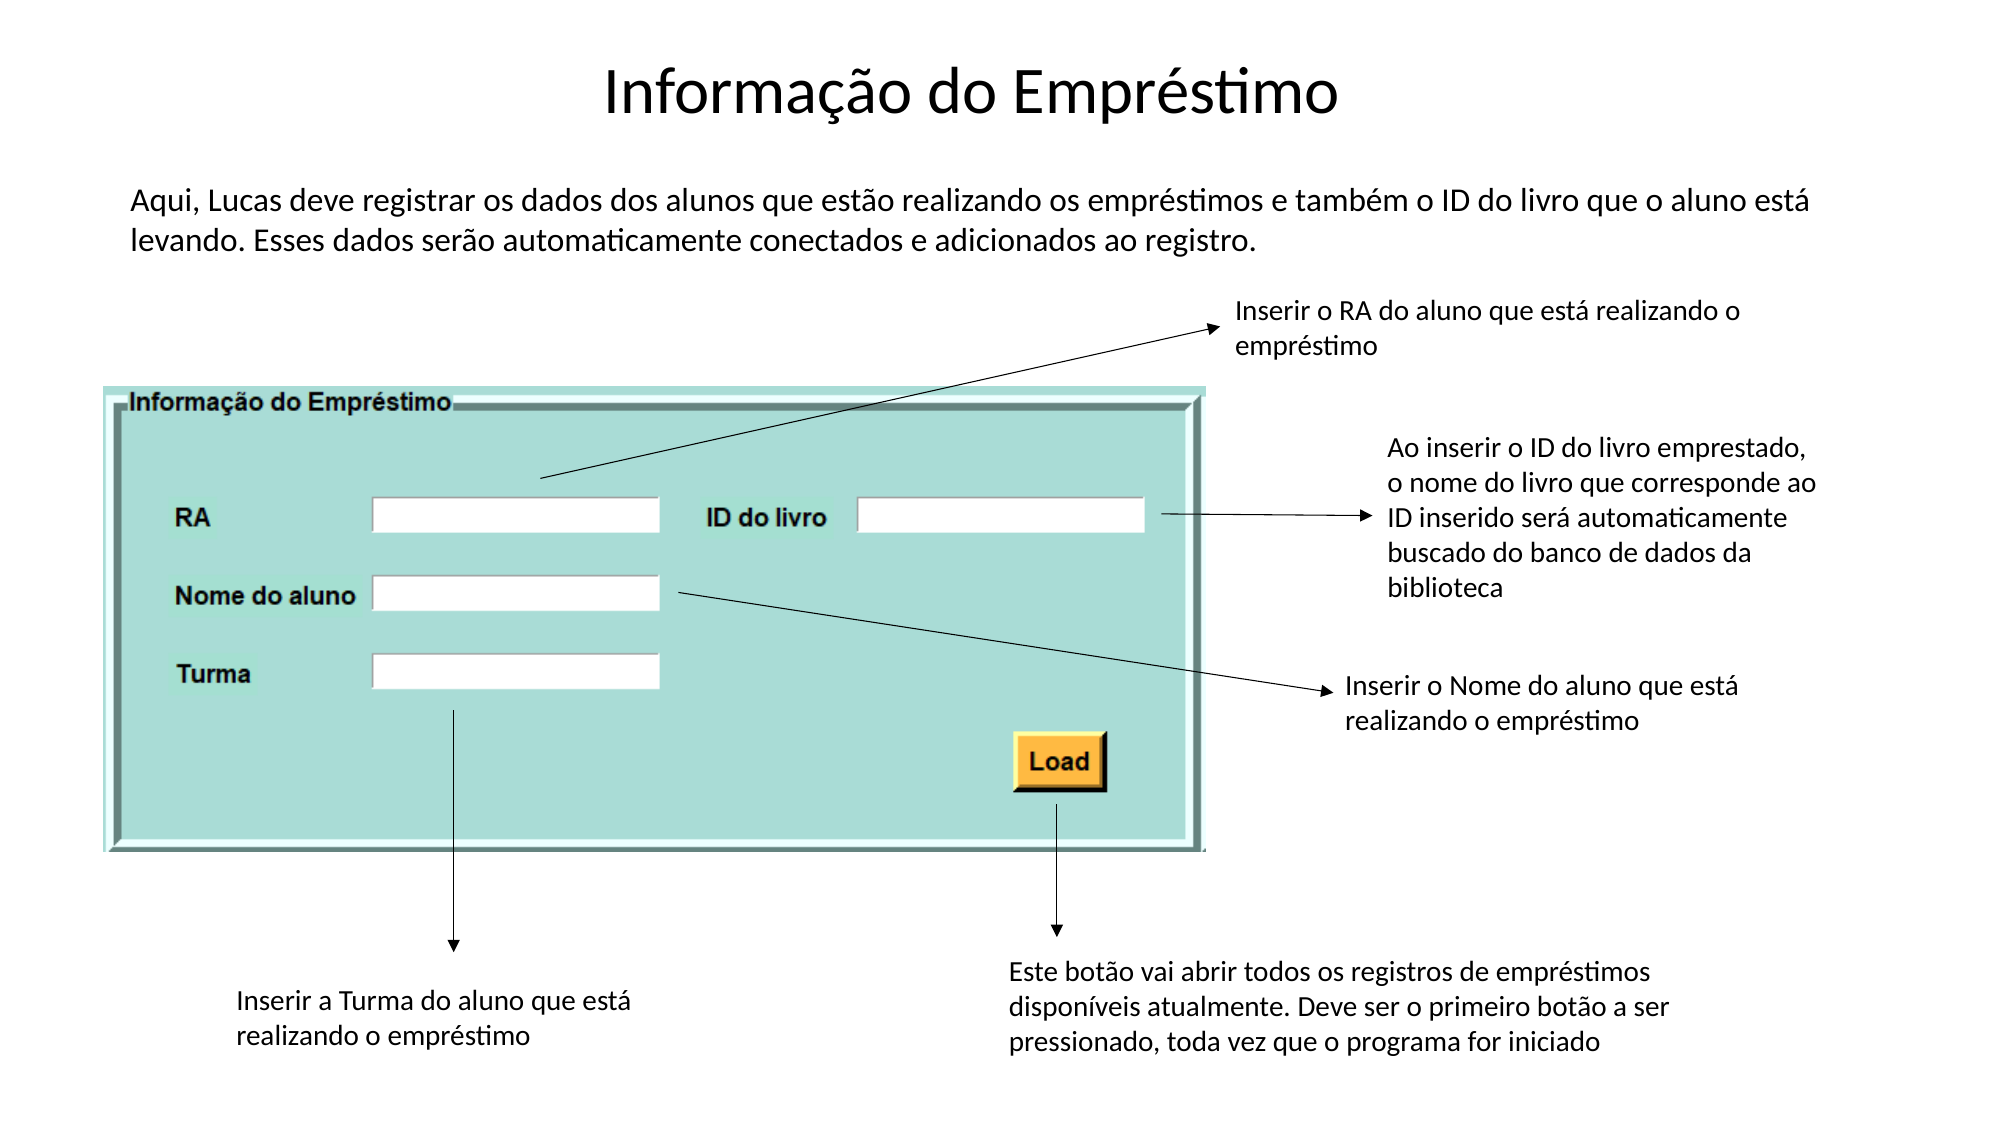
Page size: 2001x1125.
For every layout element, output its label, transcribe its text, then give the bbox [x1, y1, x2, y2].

text_box Inserir o RA do aluno que está realizando o empréstimo [1220, 284, 1835, 369]
text_box Este botão vai abrir todos os registros de empréstimos disponíveis atualmente. Deve ser o primeiro botão a ser pressionado, toda vez que o programa for iniciado [994, 944, 1773, 1065]
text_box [540, 327, 1221, 479]
text_box Inserir o Nome do aluno que está realizando o empréstimo [1330, 658, 1877, 744]
text_box Inserir a Turma do aluno que está realizando o empréstimo [221, 974, 772, 1059]
text_box Informação do Empréstimo [484, 39, 1476, 135]
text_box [1161, 513, 1373, 517]
text_box Ao inserir o ID do livro emprestado, o nome do livro que corresponde ao ID inserido será automaticamente buscado do banco de dados da biblioteca [1372, 420, 1835, 611]
text_box Aqui, Lucas deve registrar os dados dos alunos que estão realizando os empréstimos e também o ID do livro que o aluno está levando. Esses dados serão automaticamente conectados e adicionados ao registro. [115, 170, 1897, 266]
picture [103, 386, 1206, 852]
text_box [678, 592, 1334, 693]
